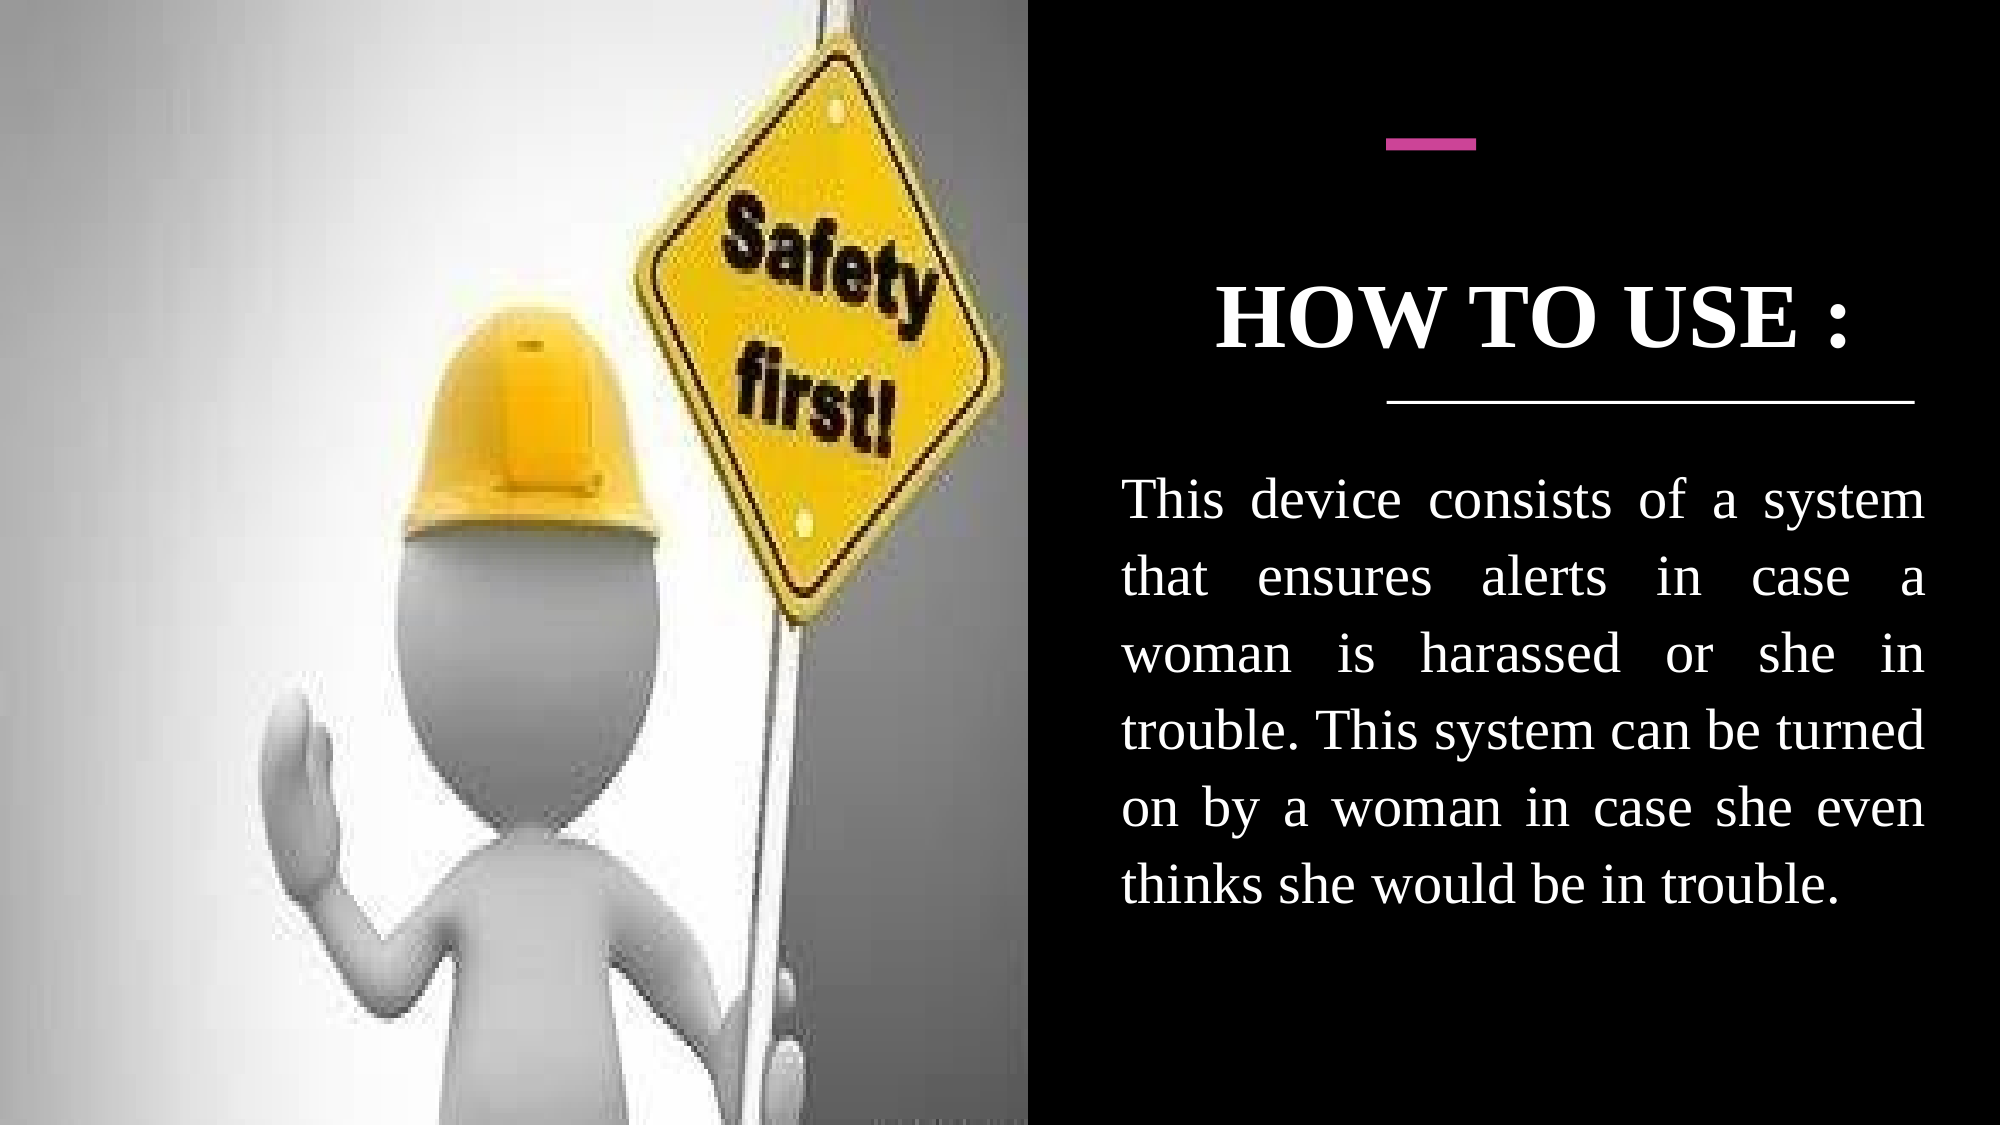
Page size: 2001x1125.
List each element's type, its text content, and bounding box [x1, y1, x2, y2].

picture [0, 0, 1028, 1125]
title HOW TO USE : [1200, 148, 1942, 375]
text_box [1386, 400, 1916, 405]
text_box [1028, 0, 2000, 1125]
list This device consists of a system that ensures alerts in case a woman is harassed or she in trouble. This system can be turned on by a woman in case she even thinks she would be in trouble. [1106, 445, 1942, 972]
text_box [1385, 137, 1477, 151]
